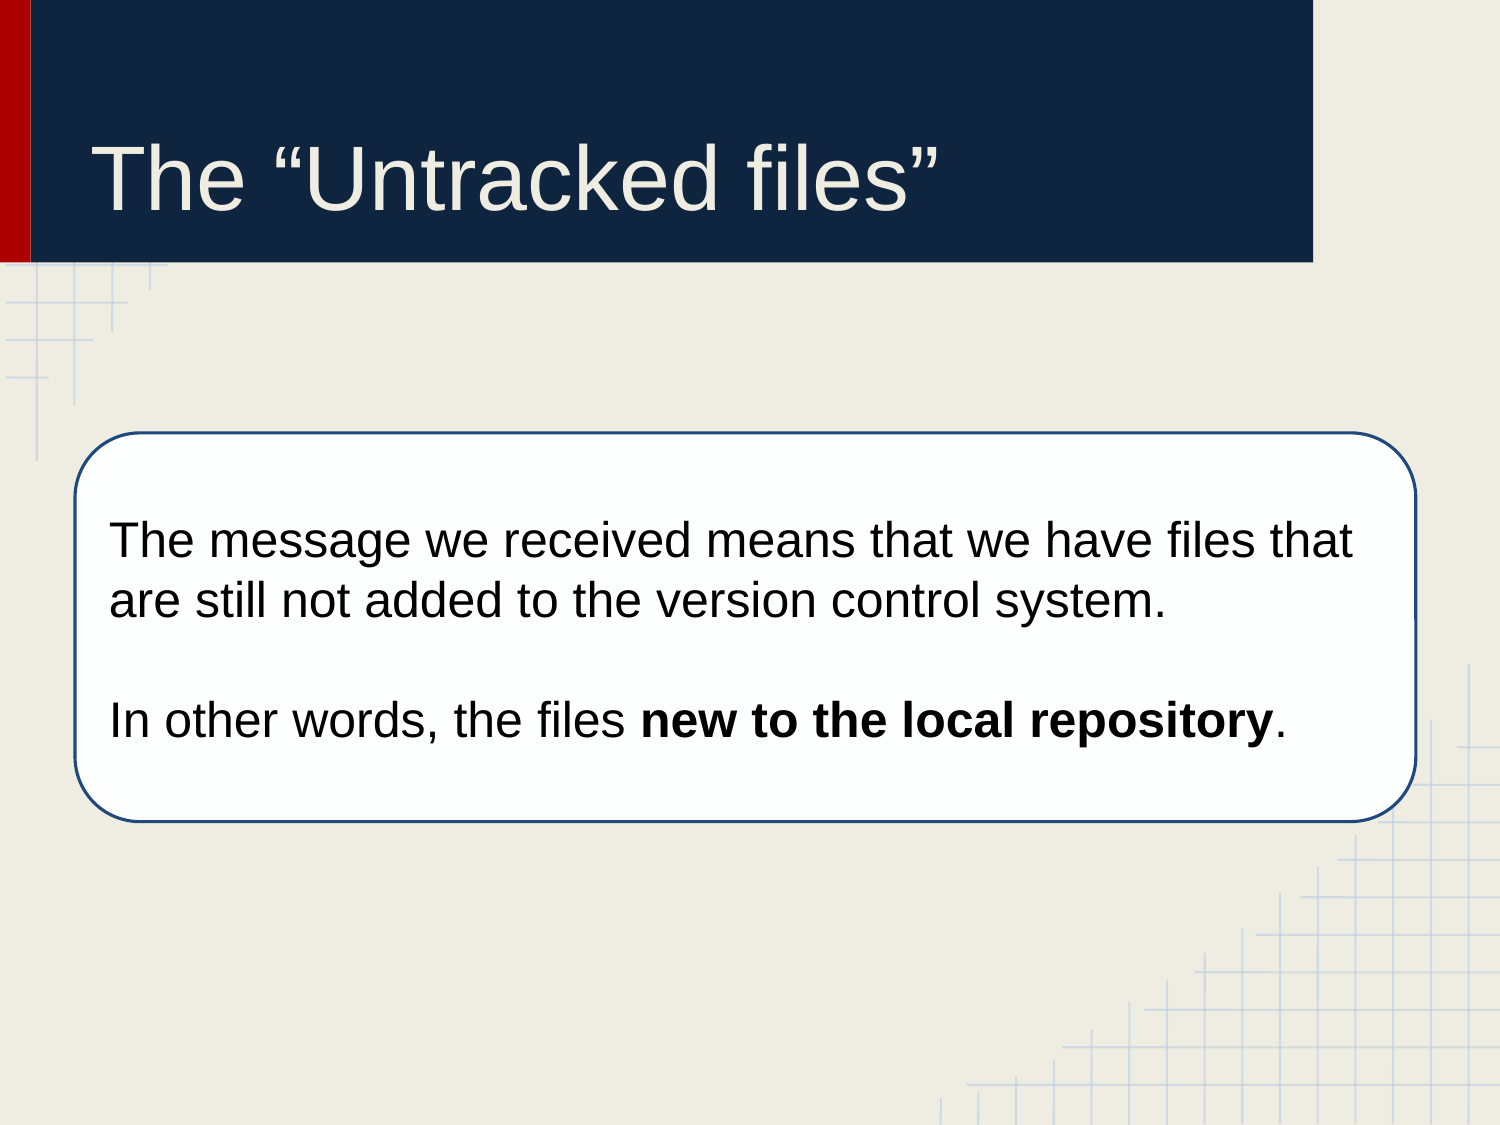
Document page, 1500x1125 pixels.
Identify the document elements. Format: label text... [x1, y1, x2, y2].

text_box The message we received means that we have files that are still not added to the version control system. In other words, the files new to the local repository. [75, 432, 1416, 822]
title The “Untracked files” [75, 22, 1276, 244]
